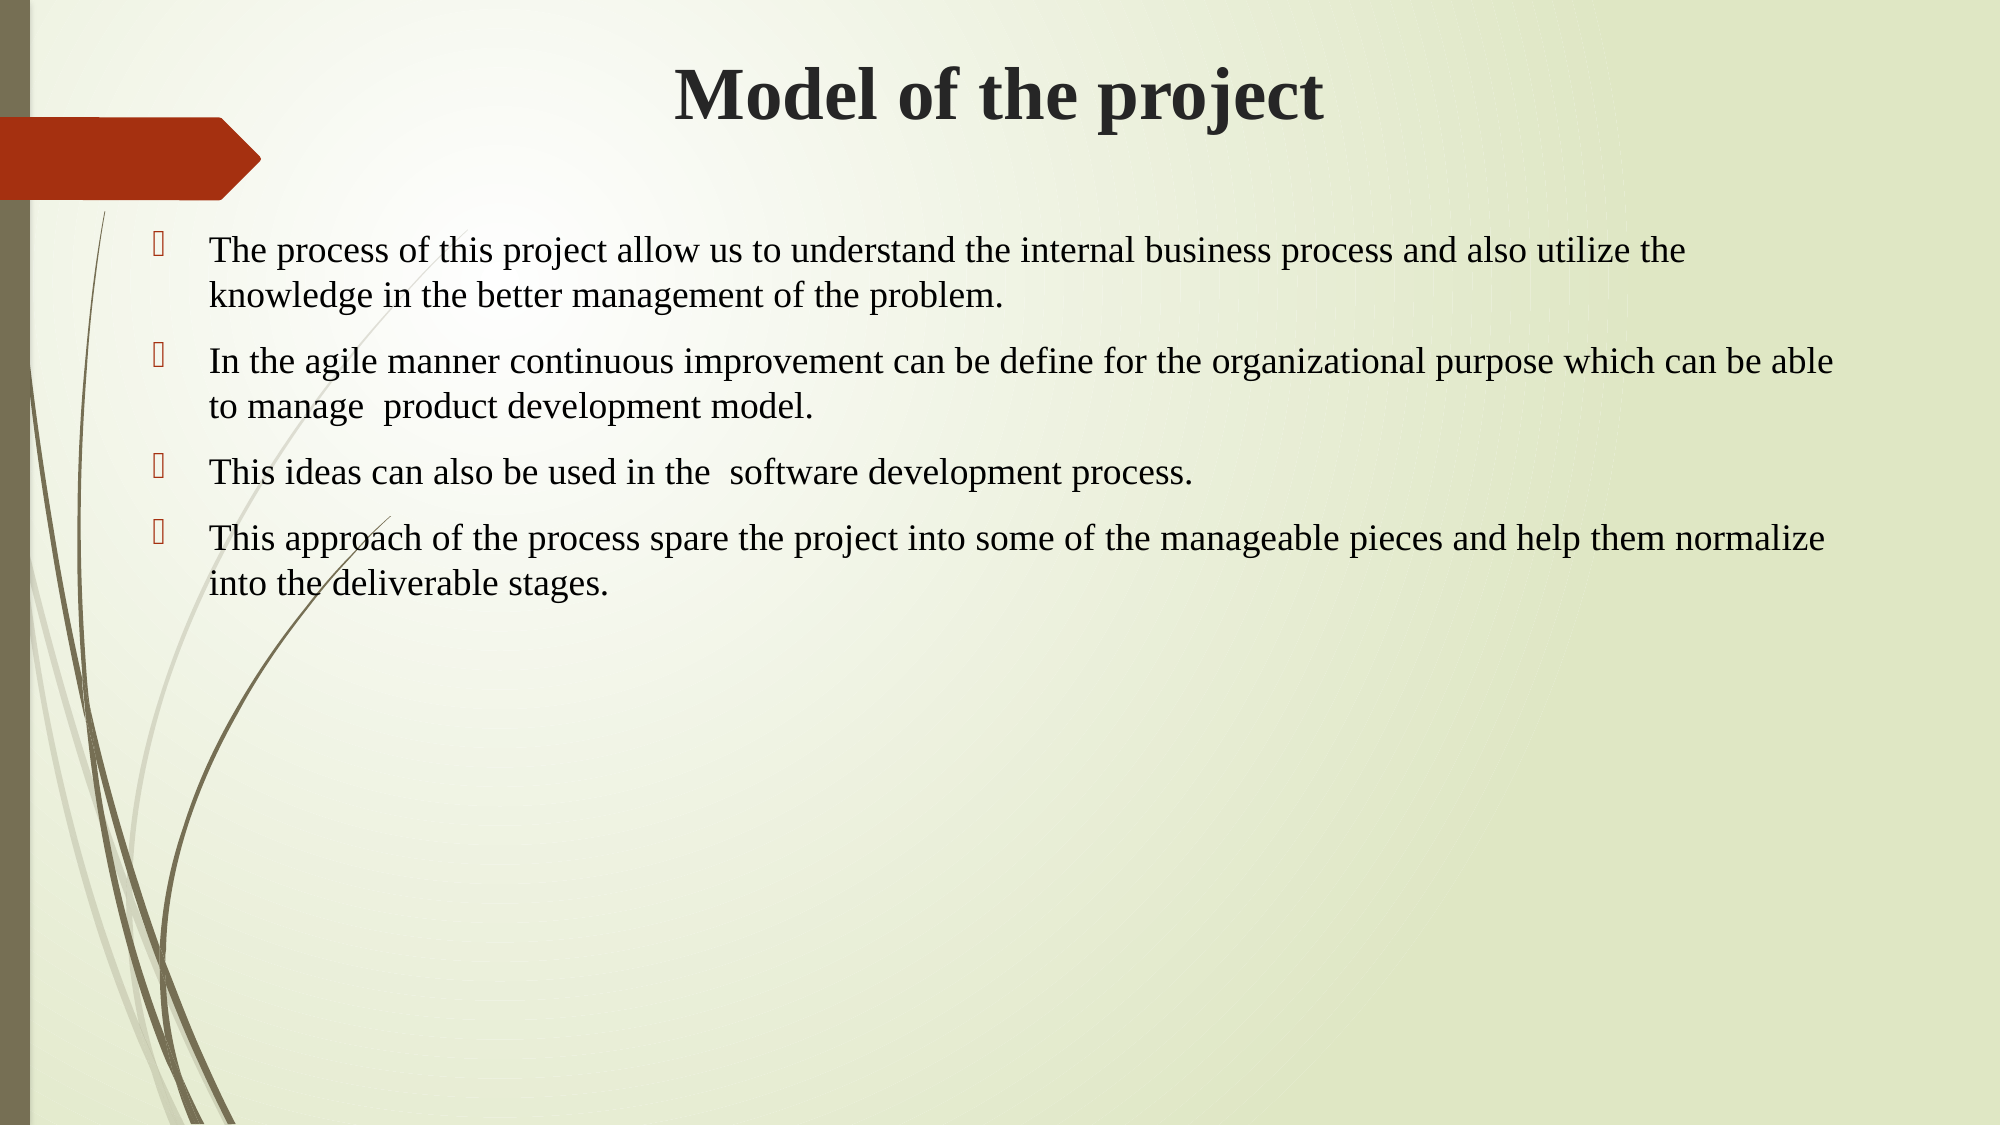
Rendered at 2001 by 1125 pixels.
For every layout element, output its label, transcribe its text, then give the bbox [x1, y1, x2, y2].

title Model of the project [137, 36, 1863, 163]
list The process of this project allow us to understand the internal business process and also utilize the knowledge in the better management of the problem. In the agile manner continuous improvement can be define for the organizational purpose which can be able to manage product development model. This ideas can also be used in the software development process. This approach of the process spare the project into some of the manageable pieces and help them normalize into the deliverable stages. [137, 217, 1863, 1034]
